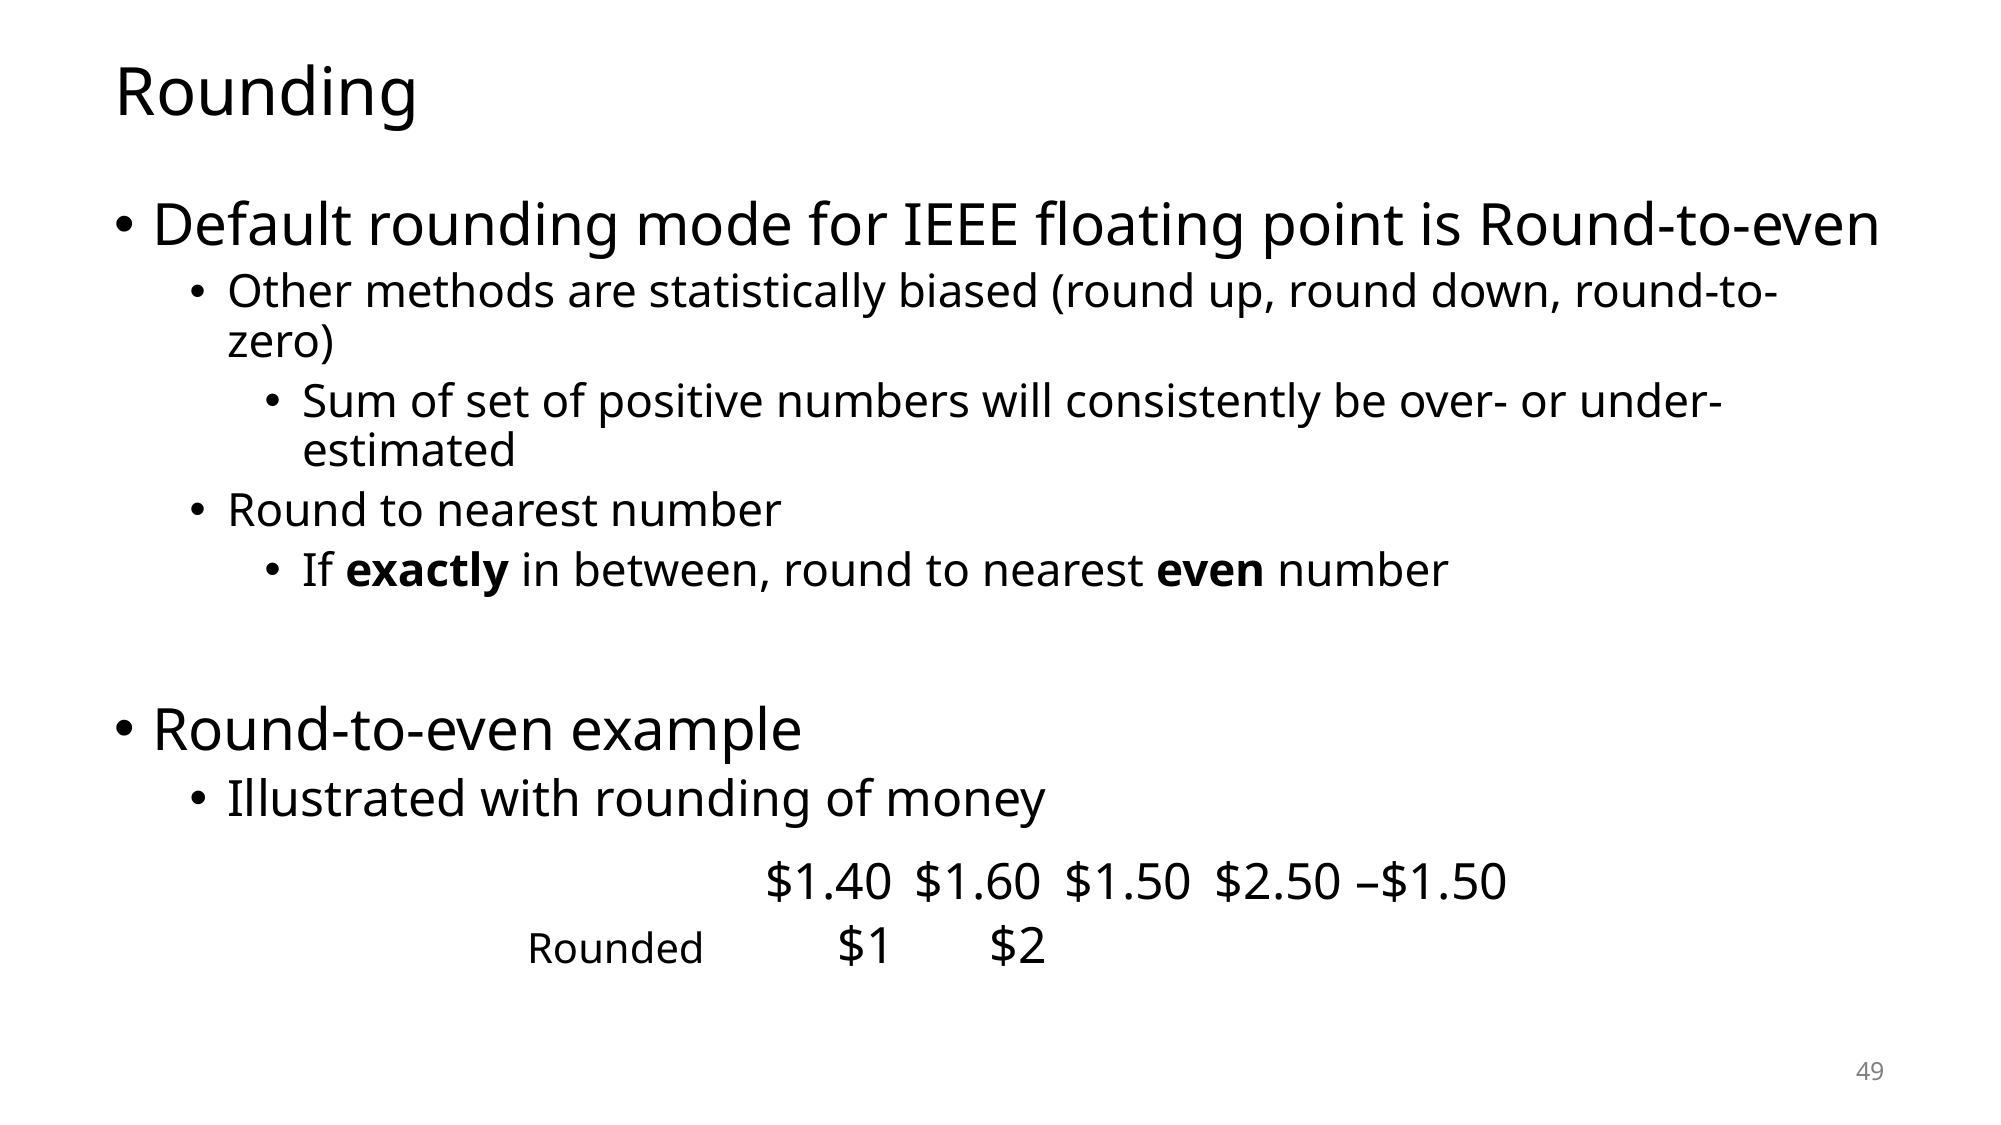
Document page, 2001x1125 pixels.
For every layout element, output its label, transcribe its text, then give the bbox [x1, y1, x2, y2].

title Rounding [99, 37, 1900, 150]
list Default rounding mode for IEEE floating point is Round-to-even Other methods are statistically biased (round up, round down, round-to-zero) Sum of set of positive numbers will consistently be over- or under- estimated Round to nearest number If exactly in between, round to nearest even number Round-to-even example Illustrated with rounding of money $1.40 $1.60 $1.50 $2.50 –$1.50 Rounded $1 $2 [99, 187, 1900, 1013]
slide_number 49 [1749, 1042, 1900, 1103]
